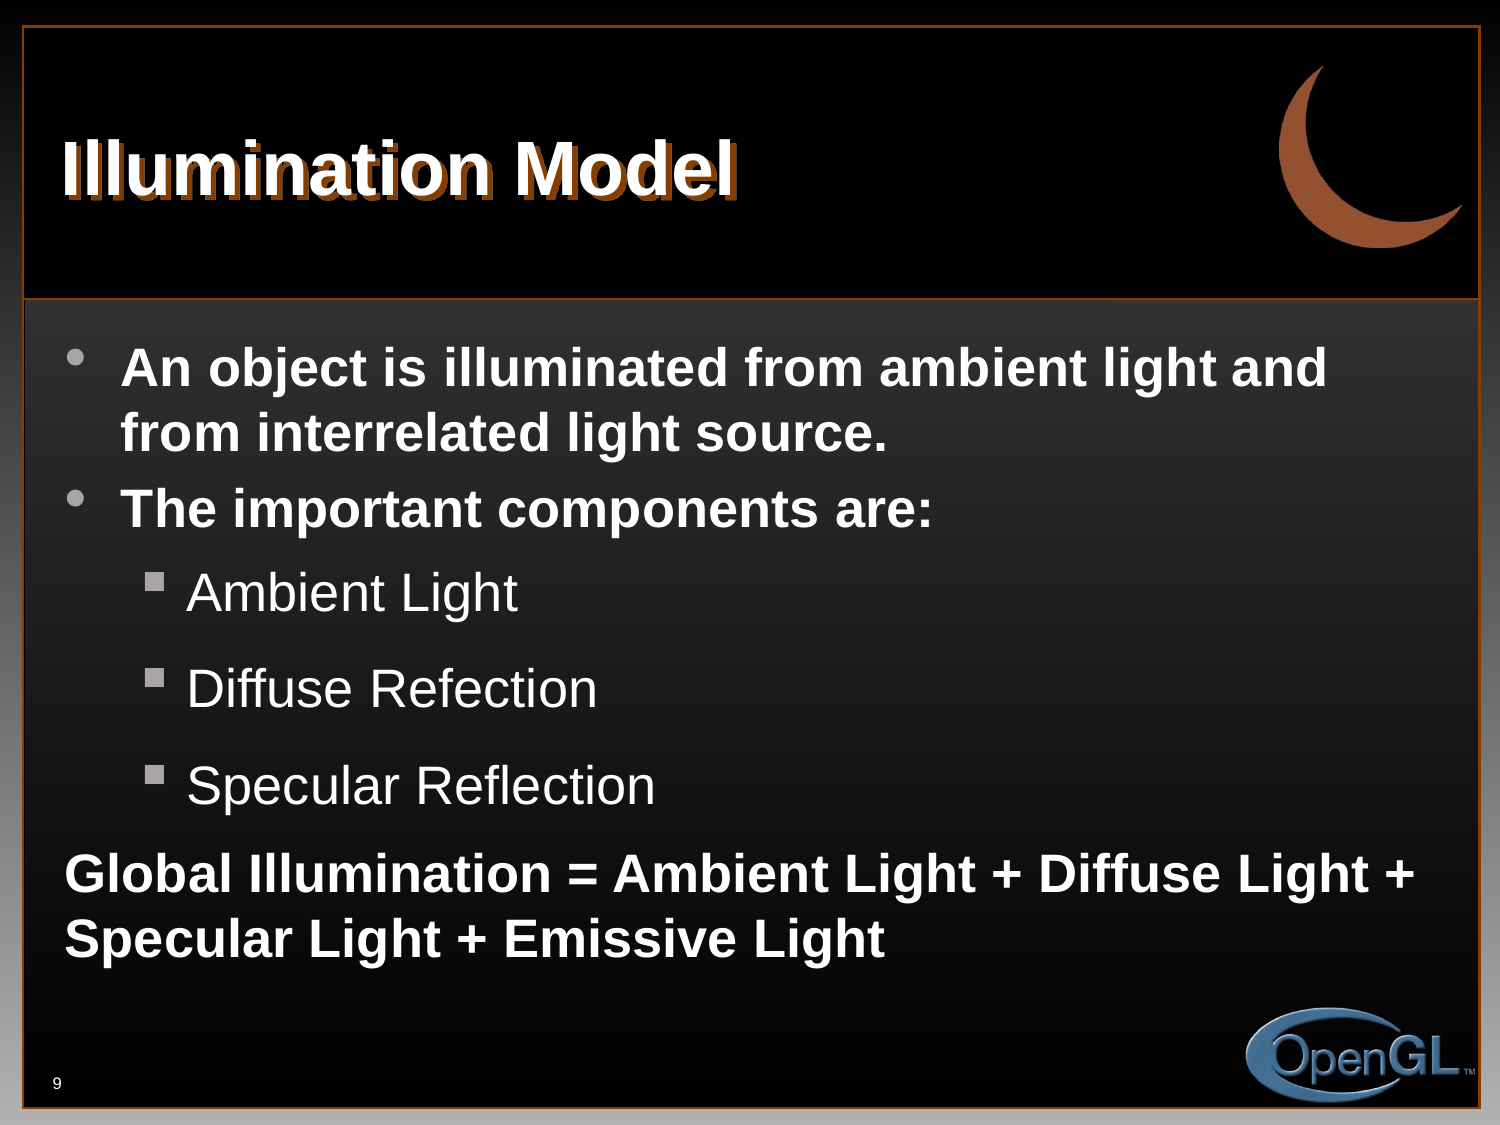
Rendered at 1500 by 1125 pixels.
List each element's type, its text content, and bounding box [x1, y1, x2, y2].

slide_number 9 [37, 1065, 75, 1101]
picture [1279, 66, 1462, 248]
list An object is illuminated from ambient light and from interrelated light source. The important components are: Ambient Light Diffuse Refection Specular Reflection Global Illumination = Ambient Light + Diffuse Light + Specular Light + Emissive Light [49, 324, 1455, 1001]
picture [1240, 994, 1477, 1116]
title Illumination Model [45, 48, 1266, 276]
